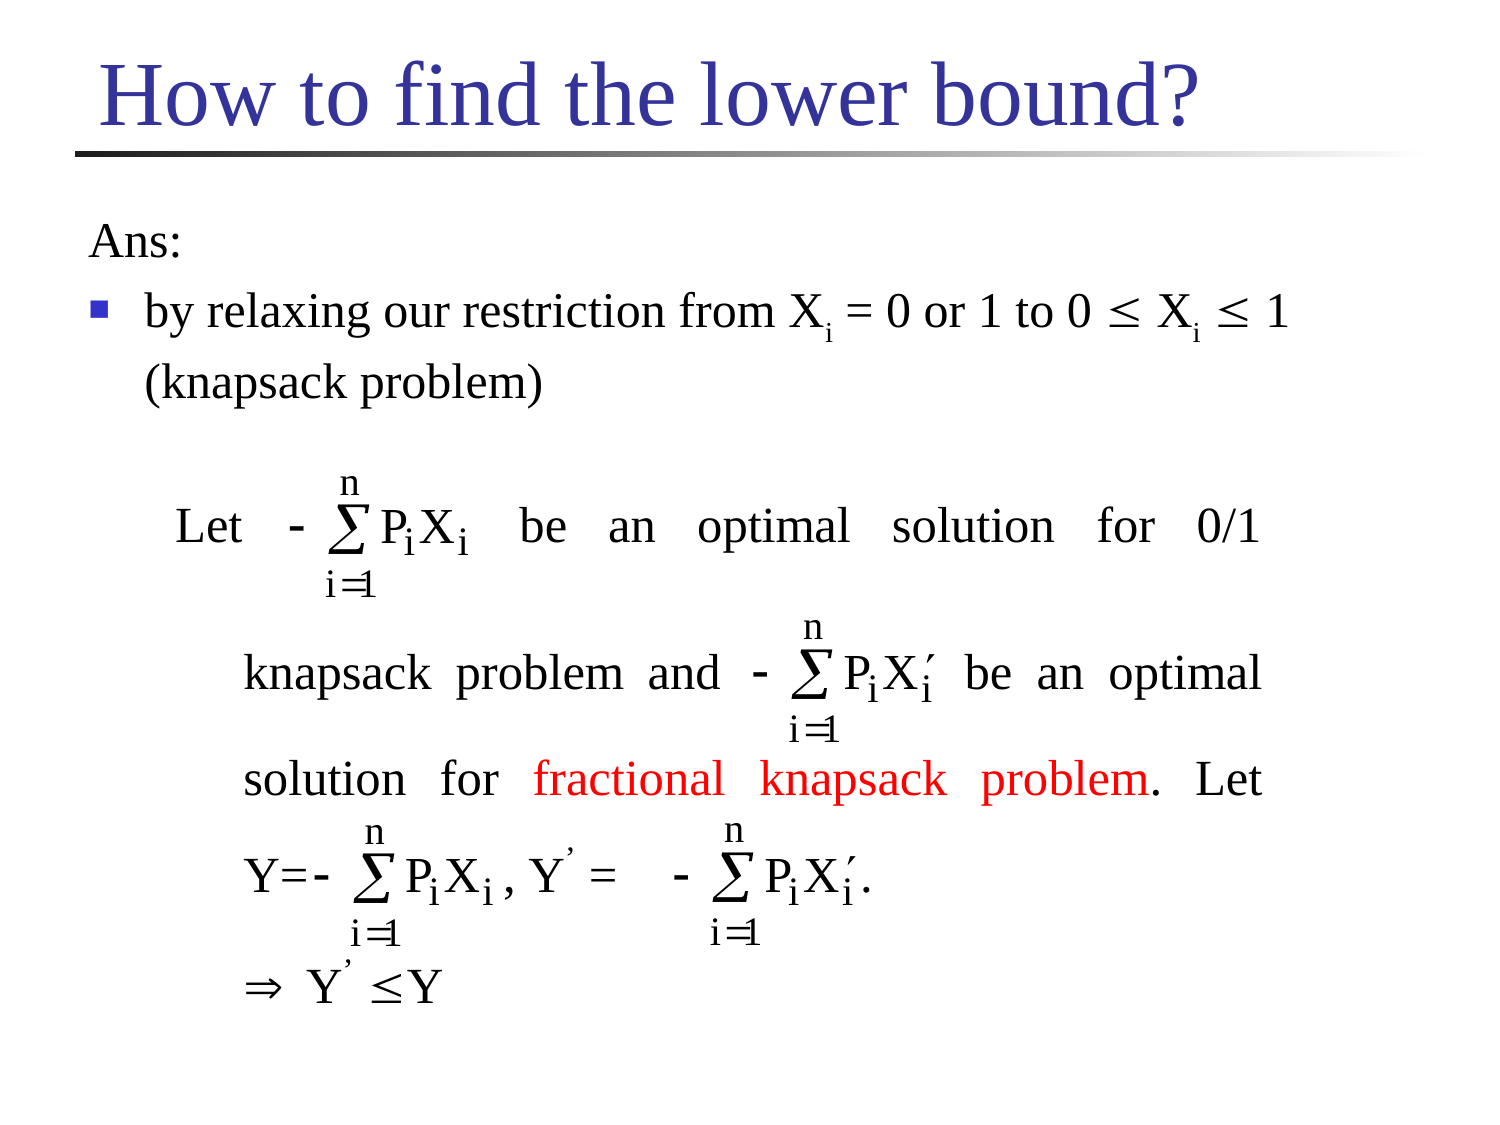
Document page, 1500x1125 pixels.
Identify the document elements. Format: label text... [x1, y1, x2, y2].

title How to find the lower bound? [83, 36, 1362, 152]
list Ans: by relaxing our restriction from Xi = 0 or 1 to 0  Xi  1 (knapsack problem) [73, 200, 1402, 409]
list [174, 456, 1271, 1103]
